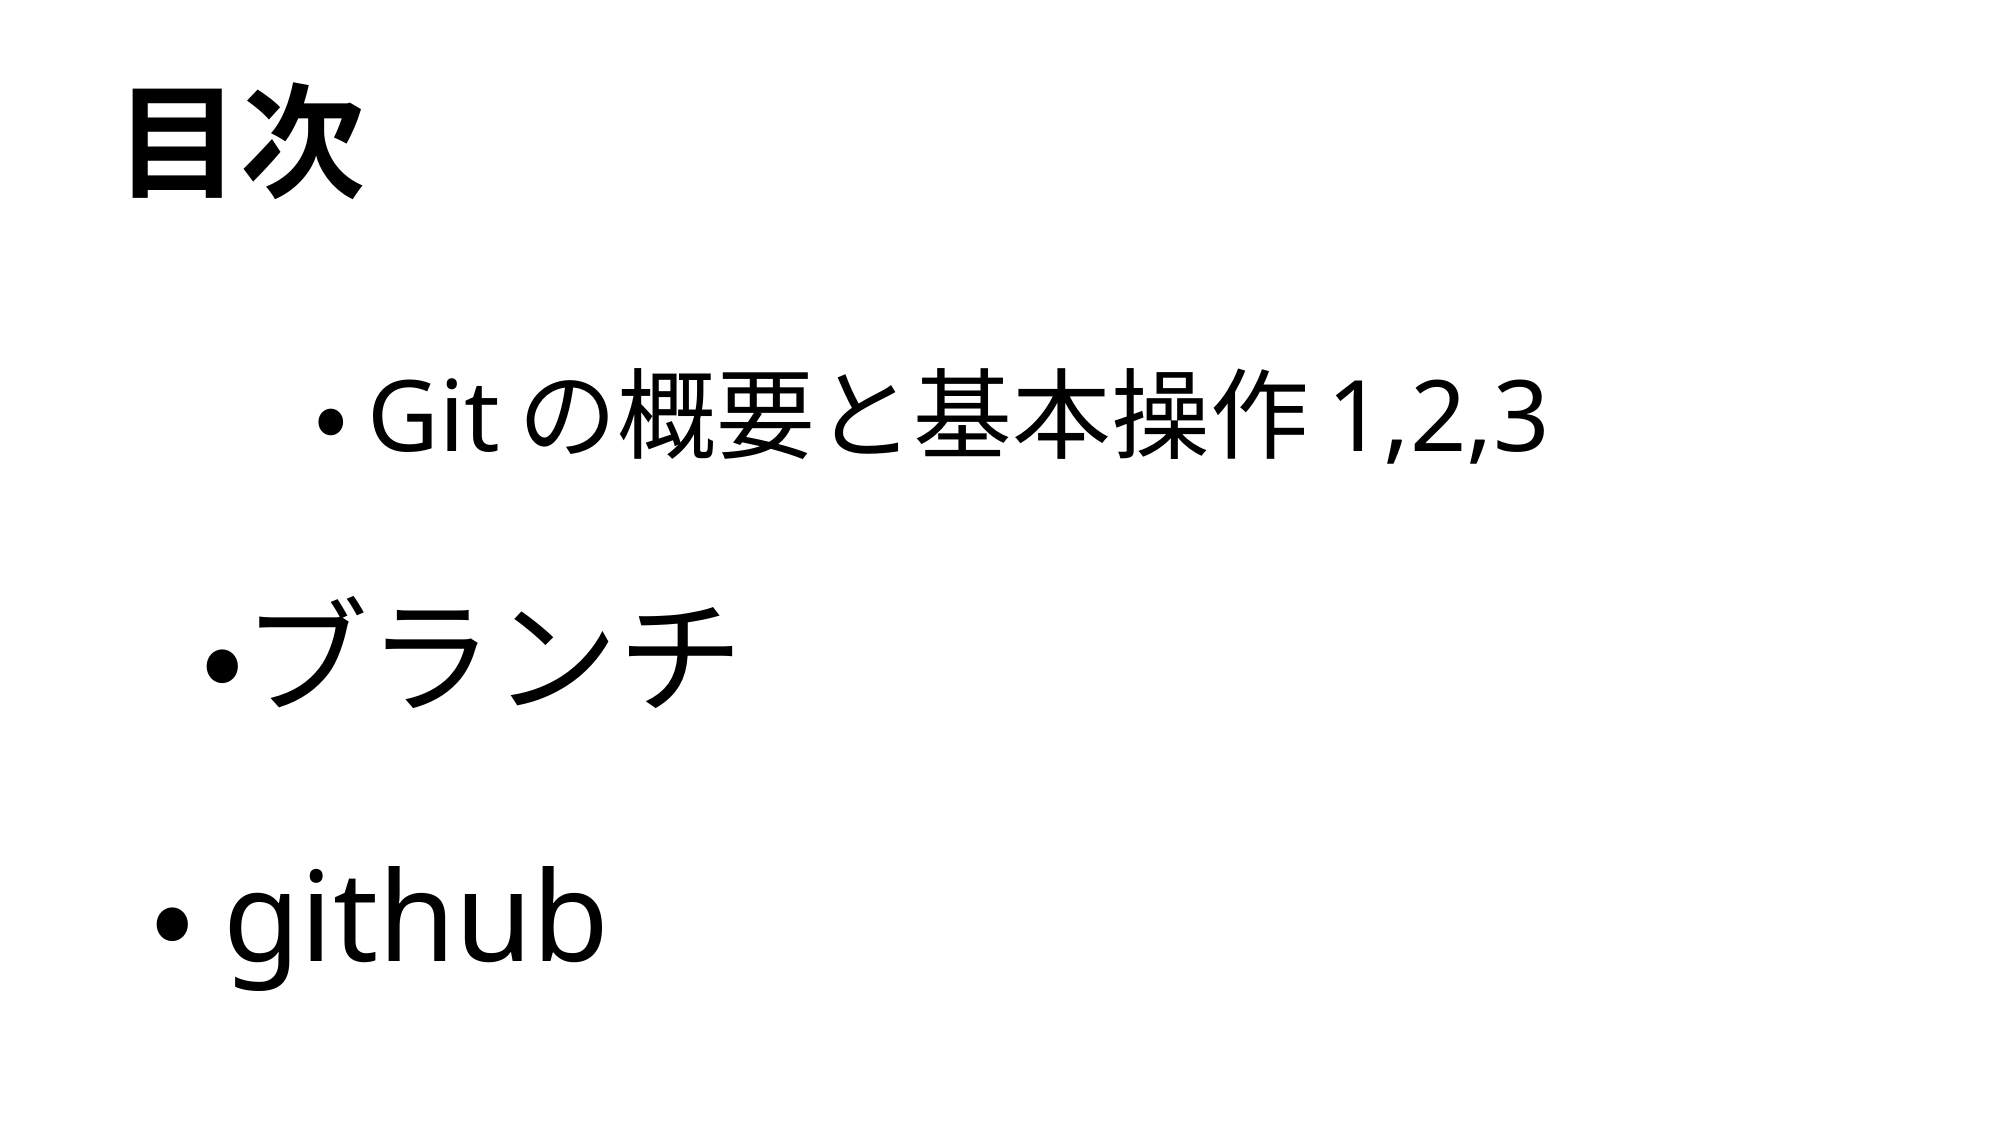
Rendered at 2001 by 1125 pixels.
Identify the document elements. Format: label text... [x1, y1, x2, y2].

text_box ・github [46, 809, 715, 997]
text_box ・ブランチ [137, 551, 807, 739]
title 目次 [86, 59, 395, 223]
text_box ・Gitの概要と基本操作1,2,3 [137, 293, 1728, 481]
